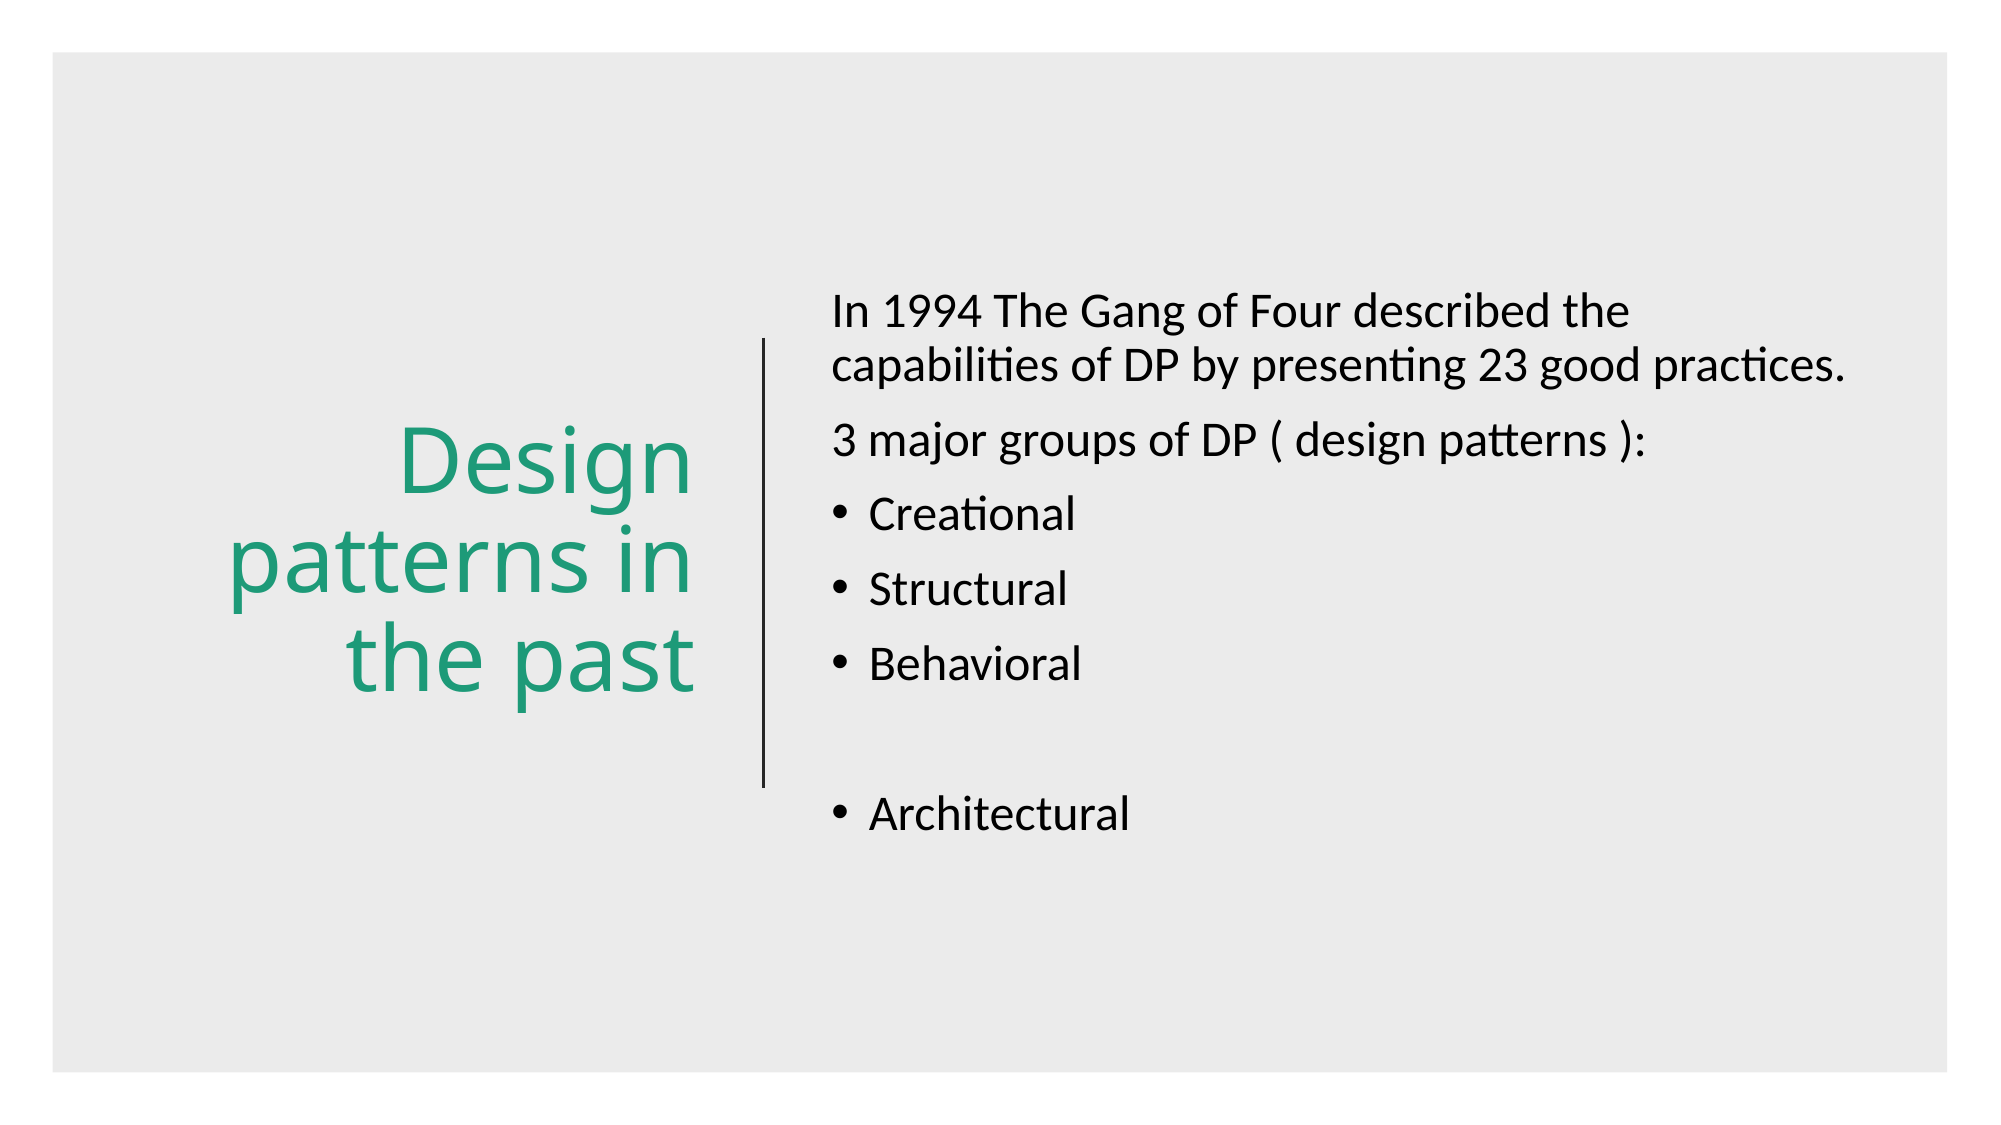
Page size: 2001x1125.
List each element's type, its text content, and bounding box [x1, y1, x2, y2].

text_box [52, 51, 1948, 1073]
list In 1994 The Gang of Four described the capabilities of DP by presenting 23 good practices. 3 major groups of DP ( design patterns ): Creational Structural Behavioral Architectural [816, 158, 1863, 967]
title Design patterns in the past [137, 158, 711, 967]
